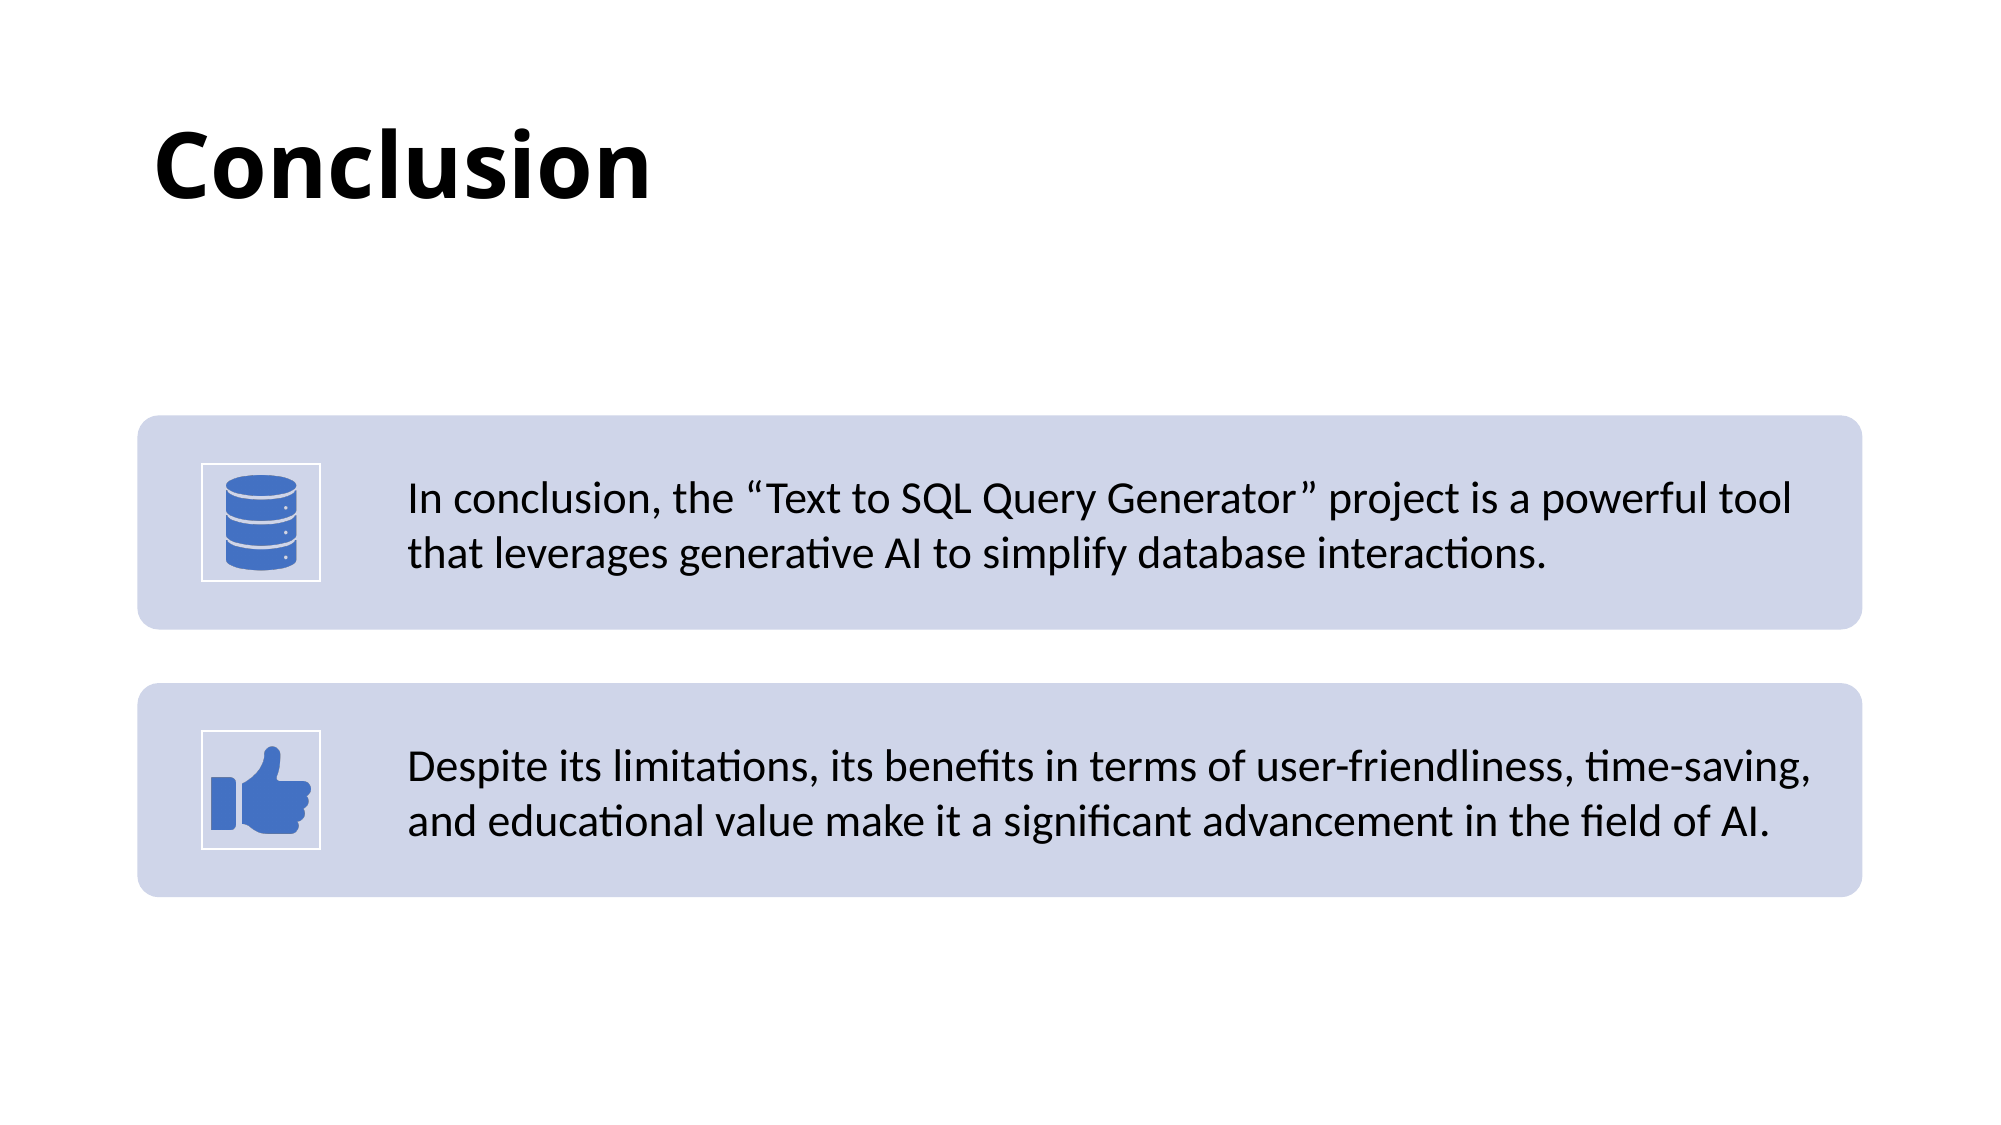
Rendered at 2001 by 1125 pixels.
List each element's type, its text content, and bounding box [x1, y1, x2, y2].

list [137, 299, 1863, 1014]
title Conclusion [137, 59, 1863, 278]
